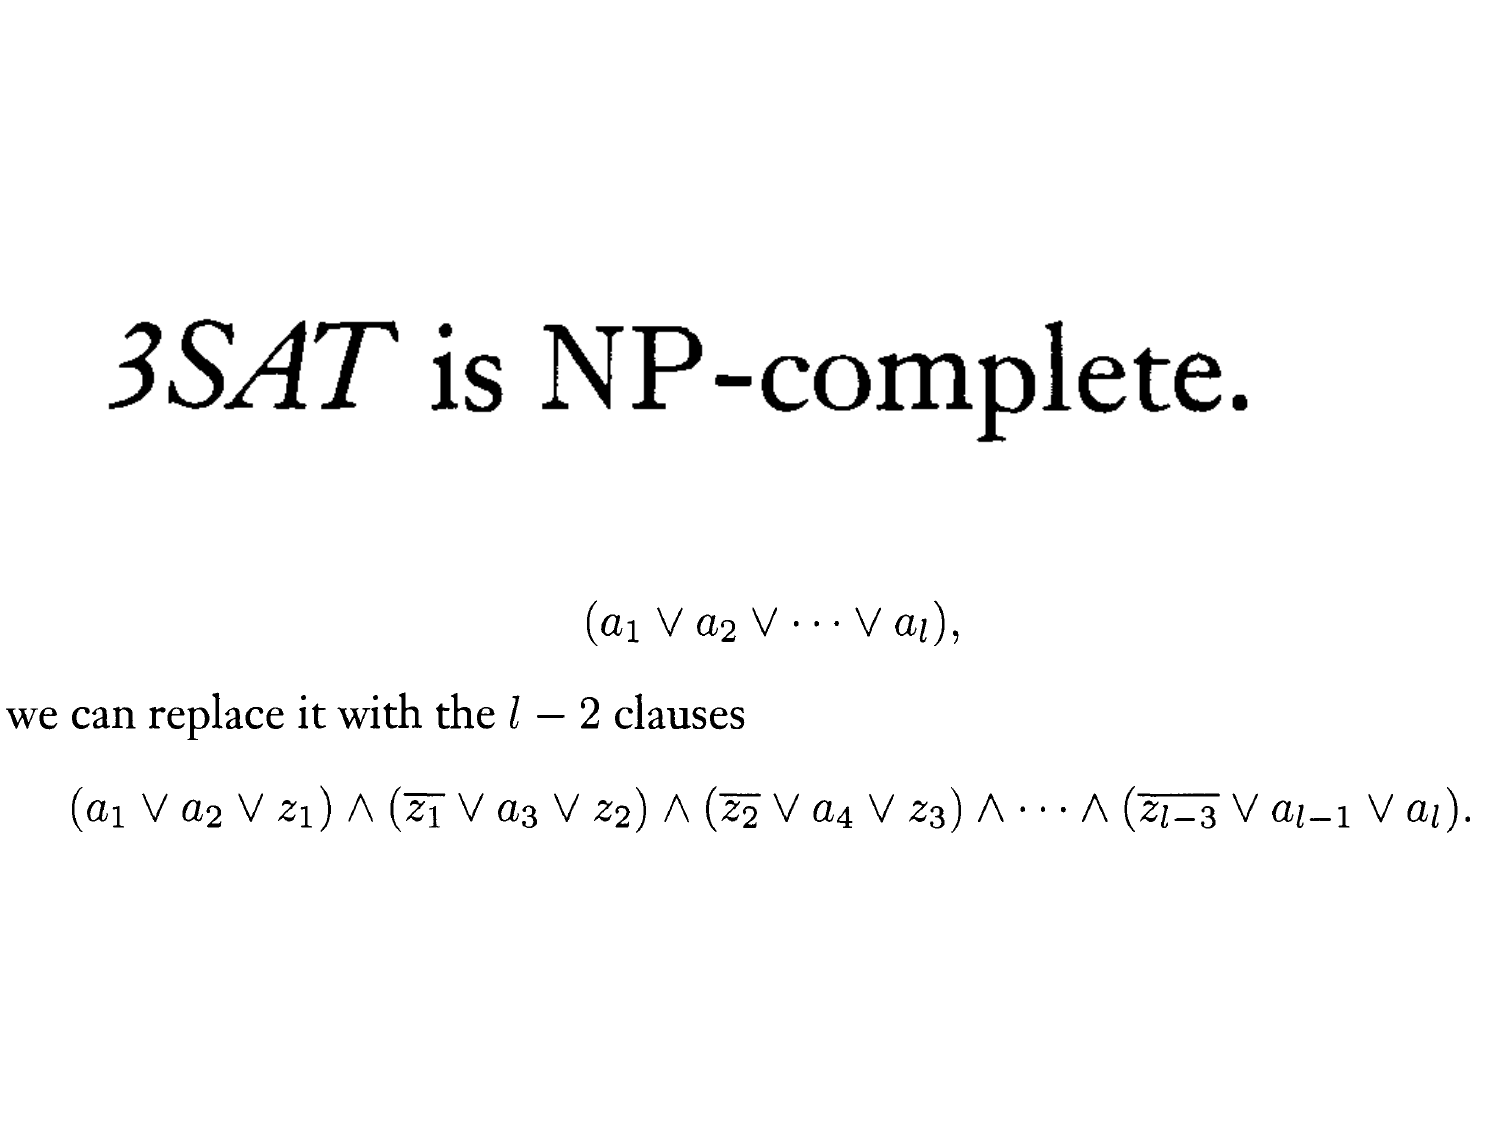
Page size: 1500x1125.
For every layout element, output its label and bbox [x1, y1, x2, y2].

picture [0, 576, 1488, 851]
picture [99, 295, 1276, 474]
